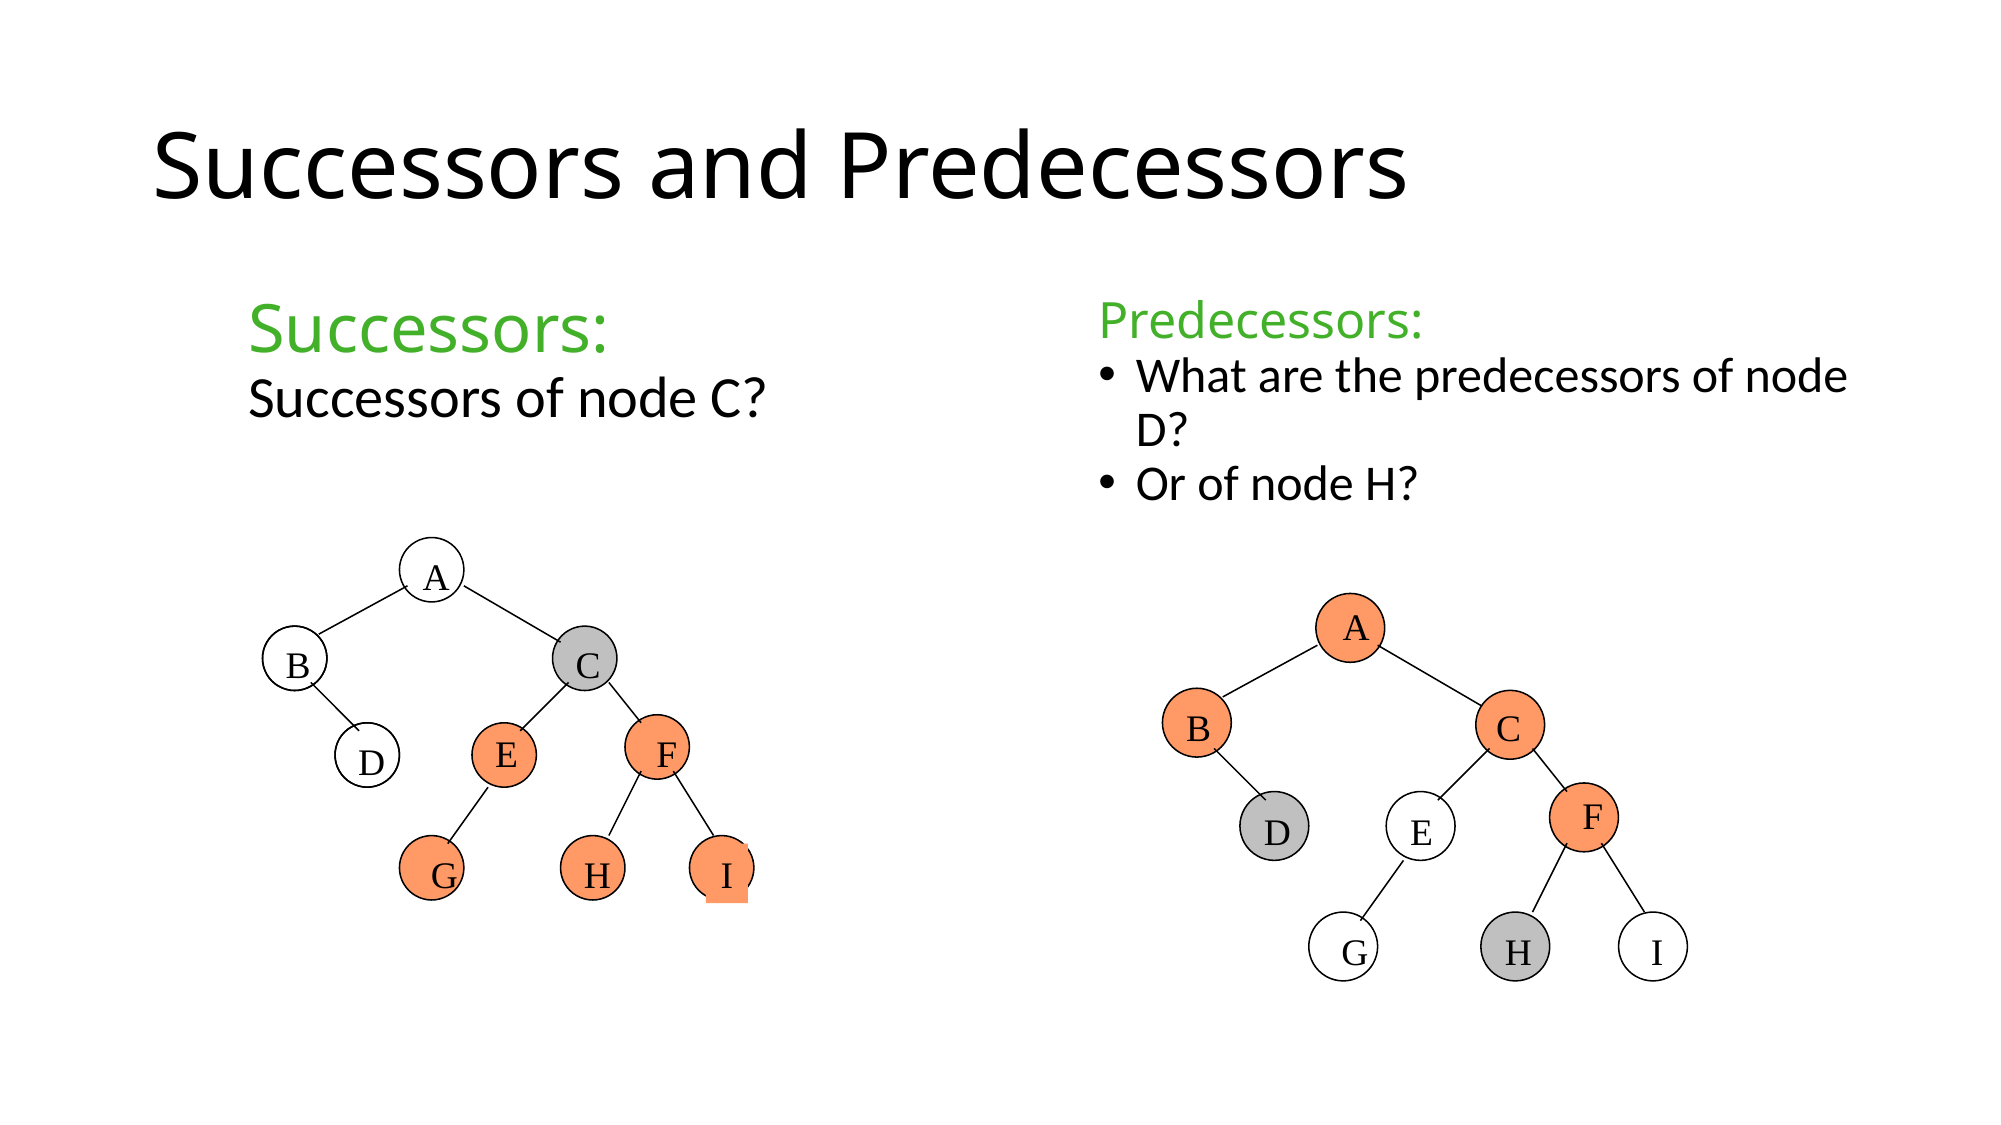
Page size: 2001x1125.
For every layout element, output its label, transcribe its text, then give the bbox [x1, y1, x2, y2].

title Successors and Predecessors [137, 59, 1863, 278]
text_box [1162, 593, 1688, 982]
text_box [262, 537, 754, 905]
list Predecessors: What are the predecessors of node D? Or of node H? [1083, 287, 1900, 586]
list Successors: Successors of node C? [233, 287, 1050, 510]
